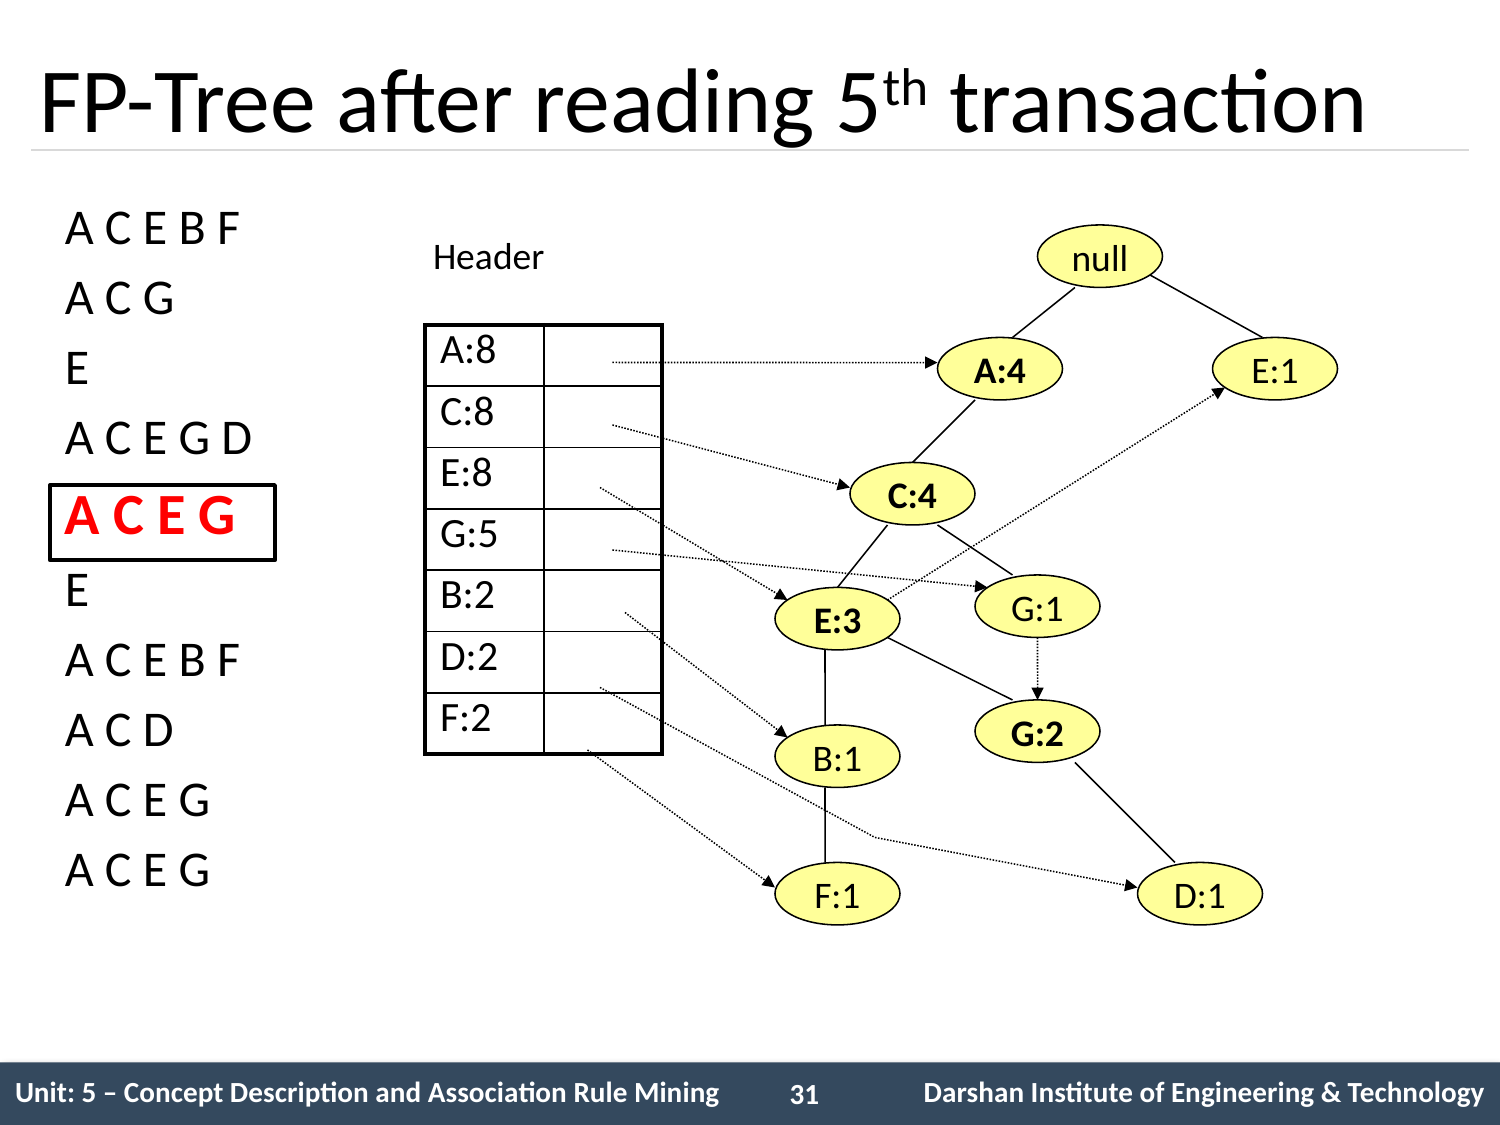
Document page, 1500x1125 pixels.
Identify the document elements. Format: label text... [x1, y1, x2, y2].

text_box [1124, 879, 1138, 892]
text_box G:2 [975, 699, 1101, 763]
text_box [836, 478, 850, 491]
table_cell [545, 510, 660, 569]
table_header [545, 327, 660, 385]
text_box [1197, 387, 1225, 406]
text_box [973, 580, 988, 593]
table_cell [545, 387, 660, 447]
table_cell [545, 448, 660, 508]
text_box Header [418, 224, 560, 285]
text_box E:3 [774, 587, 901, 650]
text_box B:1 [774, 724, 901, 788]
table_cell F:2 [427, 694, 543, 752]
table_header A:8 [427, 327, 543, 385]
text_box [48, 483, 277, 562]
table_cell B:2 [427, 571, 543, 631]
text_box [924, 356, 938, 369]
text_box [769, 588, 788, 601]
table_cell D:2 [427, 632, 543, 692]
text_box [1031, 685, 1044, 700]
text_box C:4 [849, 462, 976, 525]
table_cell [545, 694, 660, 752]
table_cell G:5 [427, 510, 543, 569]
text_box A C E B F A C G E A C E G D A C E G E A C E B F A C D A C E G A C E G [50, 187, 375, 950]
text_box G:1 [975, 574, 1101, 638]
text_box A:4 [937, 337, 1063, 400]
text_box [749, 868, 775, 888]
table_cell E:8 [427, 448, 543, 508]
text_box D:1 [1137, 862, 1263, 925]
table_cell [545, 632, 660, 692]
table_cell C:8 [427, 387, 543, 447]
table_cell [545, 571, 660, 631]
text_box [756, 713, 788, 738]
text_box E:1 [1212, 337, 1338, 400]
text_box null [1037, 224, 1163, 288]
text_box FP-Tree after reading 5th transaction [24, 37, 1475, 155]
text_box F:1 [774, 862, 901, 925]
